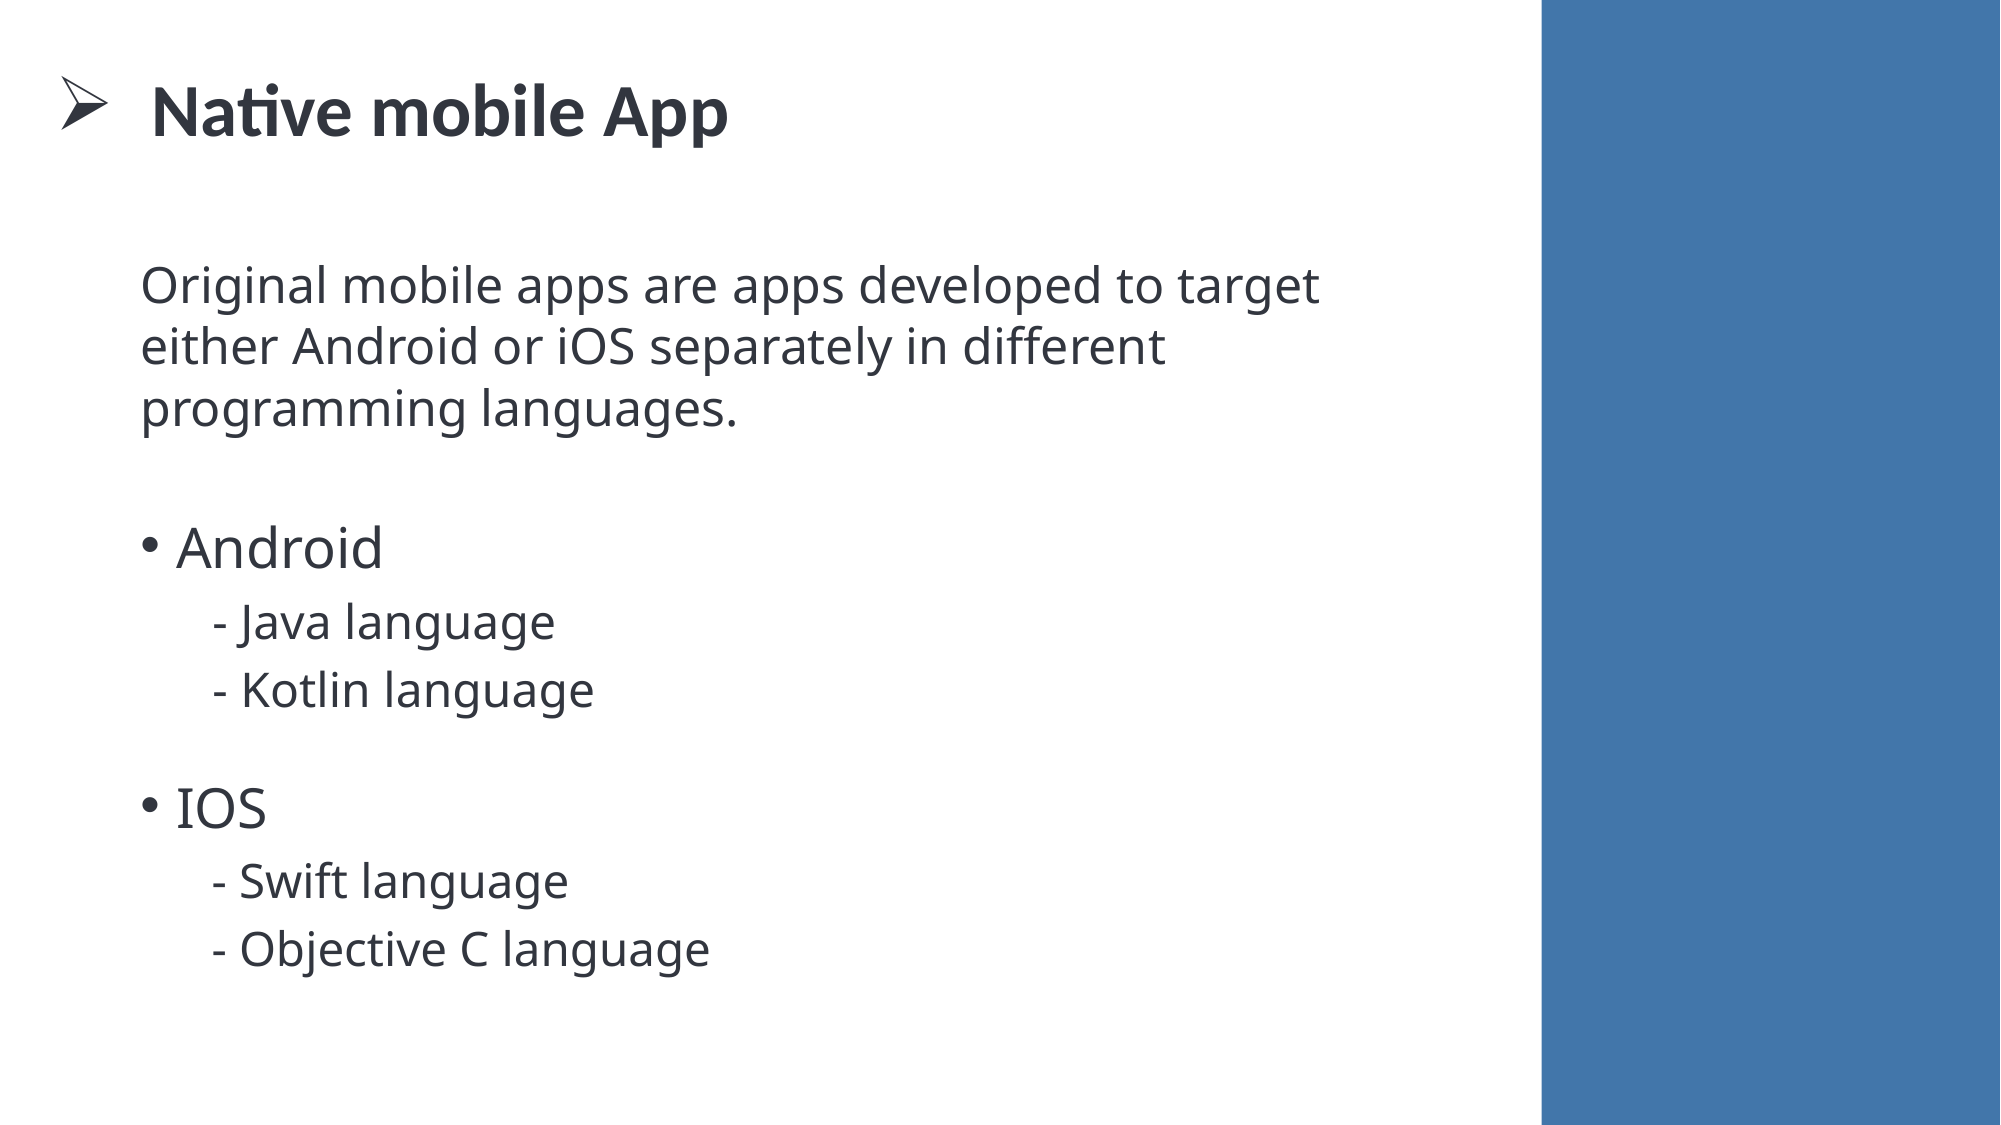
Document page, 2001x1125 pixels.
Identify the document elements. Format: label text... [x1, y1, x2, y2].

text_box Android - Java language - Kotlin language [125, 506, 817, 730]
text_box Original mobile apps are apps developed to target either Android or iOS separately in different programming languages. [125, 246, 1395, 470]
text_box Native mobile App [40, 75, 1340, 247]
text_box IOS - Swift language - Objective C language [125, 767, 749, 990]
